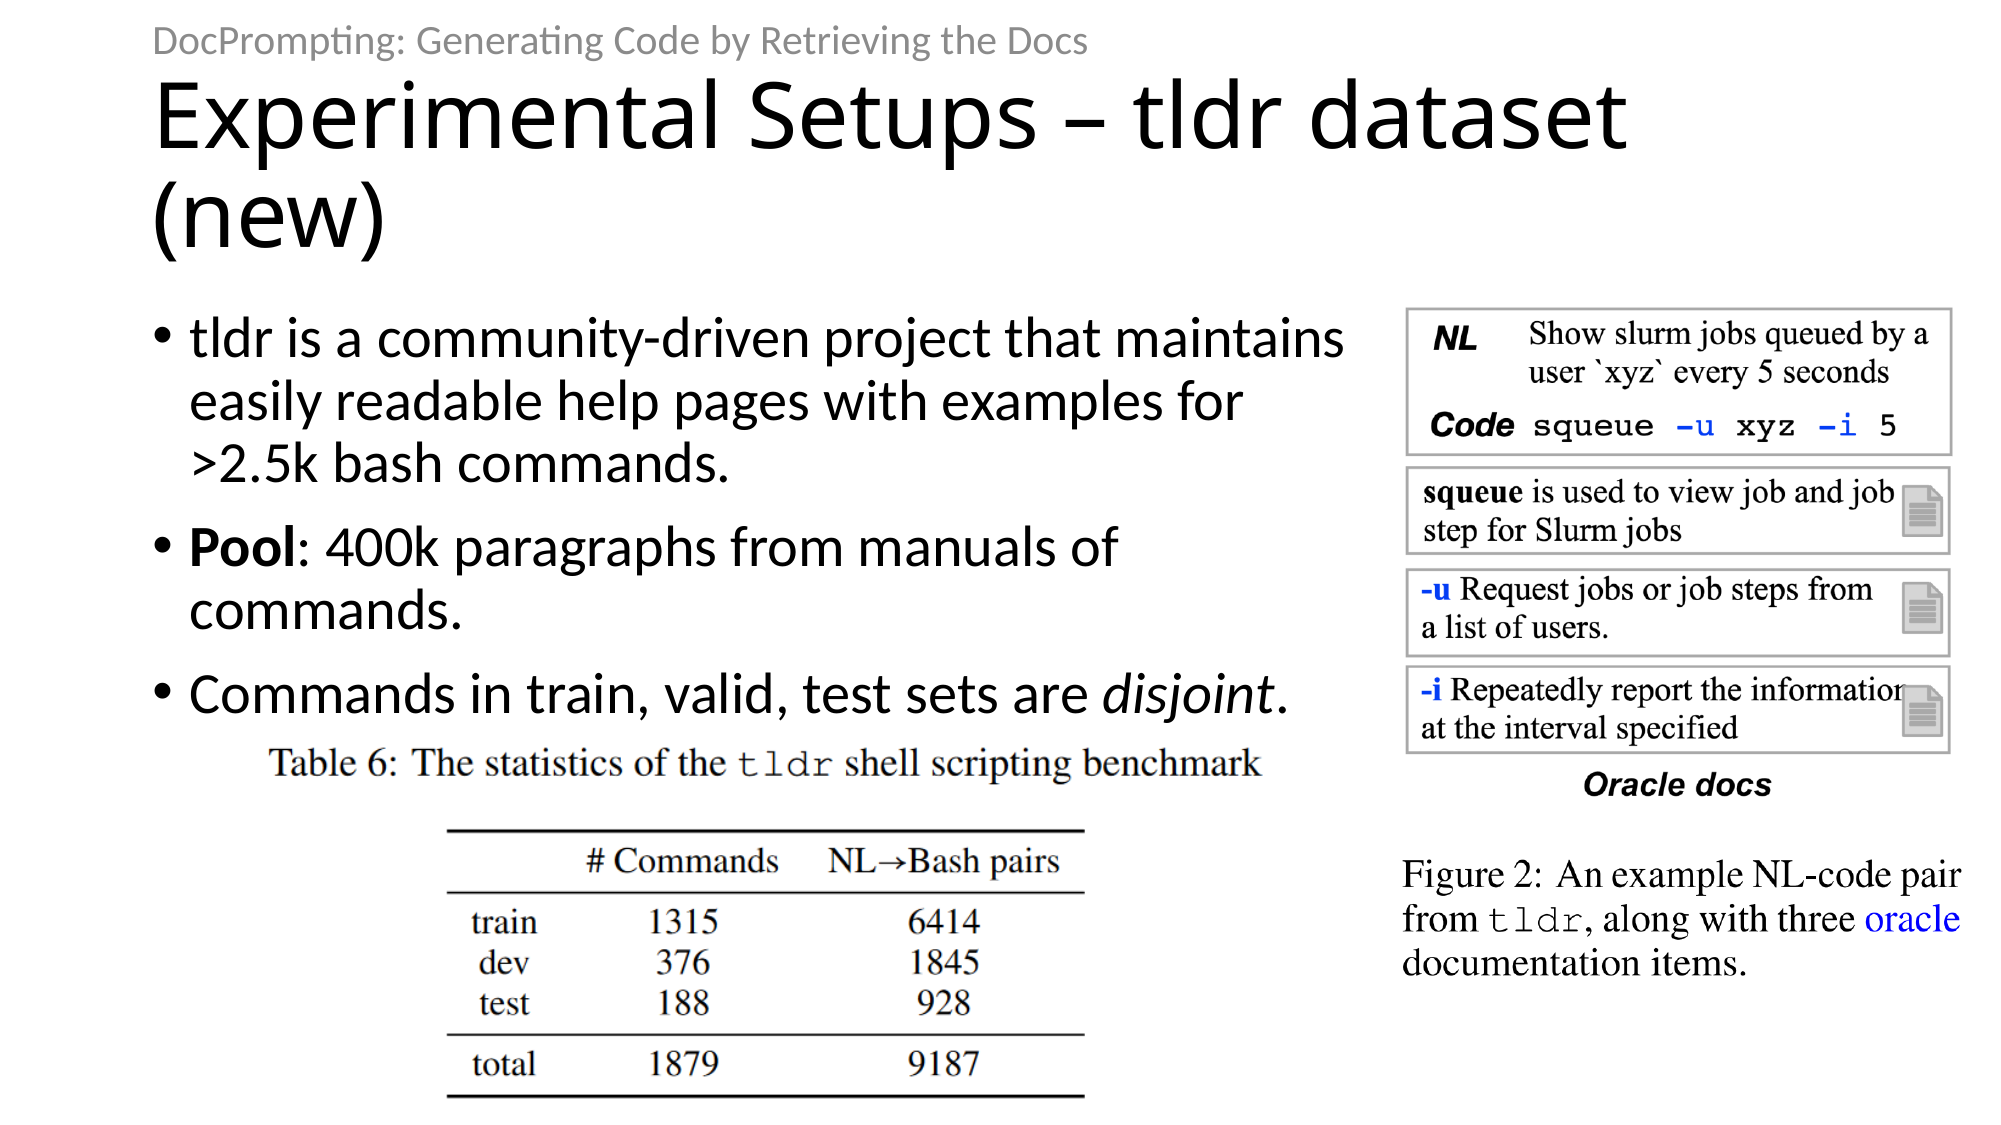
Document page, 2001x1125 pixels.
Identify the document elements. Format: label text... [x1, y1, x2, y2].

list tldr is a community-driven project that maintains easily readable help pages with examples for >2.5k bash commands. Pool: 400k paragraphs from manuals of commands. Commands in train, valid, test sets are disjoint. [137, 299, 1396, 1014]
picture [1395, 299, 1967, 989]
title Experimental Setups – tldr dataset (new) [137, 68, 1863, 278]
picture [263, 738, 1270, 1118]
footer DocPrompting: Generating Code by Retrieving the Docs [137, 7, 1863, 68]
